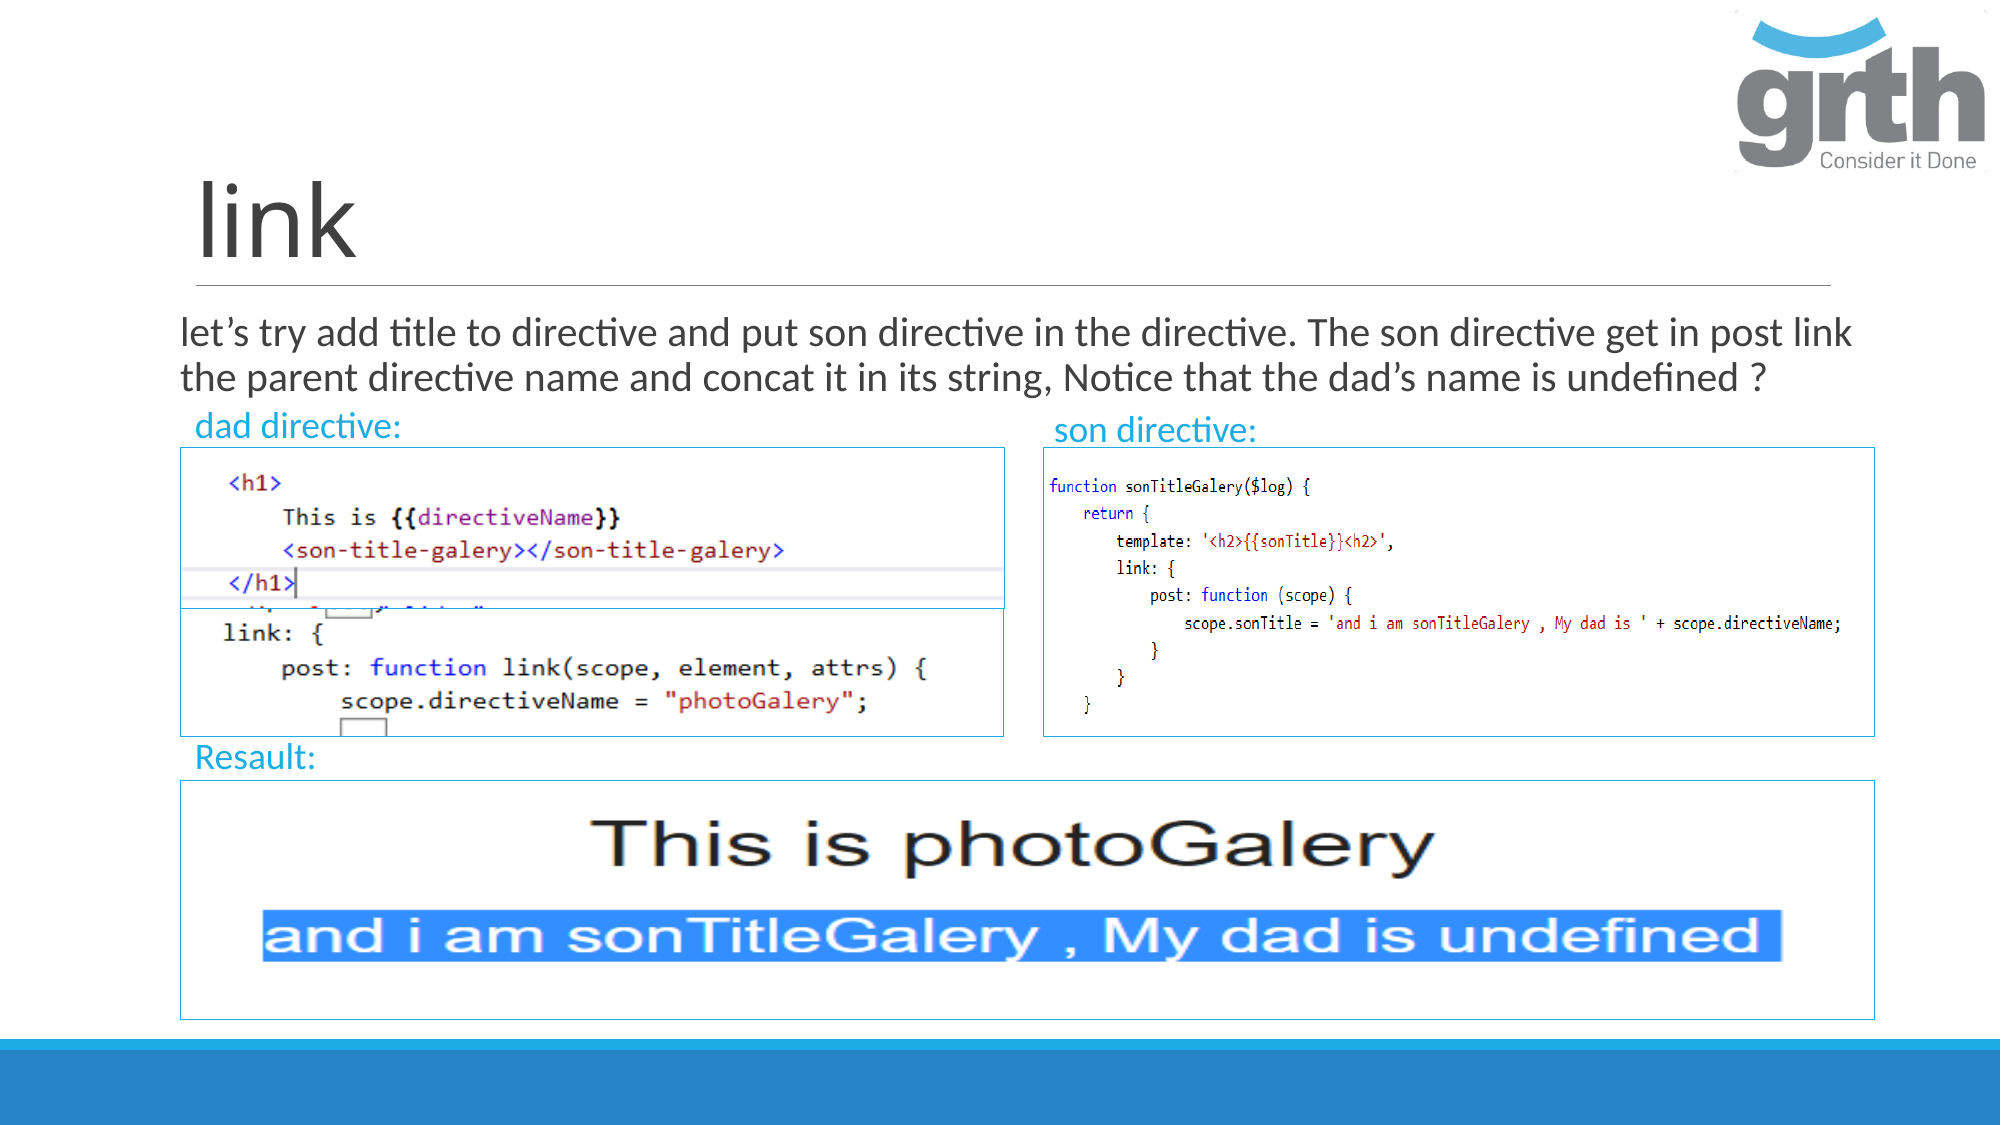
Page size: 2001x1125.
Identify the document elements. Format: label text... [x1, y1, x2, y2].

picture [179, 446, 1006, 737]
picture [1042, 446, 1876, 737]
text_box Resault: [179, 742, 560, 777]
text_box dad directive: [179, 393, 560, 445]
text_box son directive: [1039, 397, 1419, 450]
picture [1735, 10, 1987, 172]
picture [179, 779, 1876, 1020]
list let’s try add title to directive and put son directive in the directive. The son directive get in post link the parent directive name and concat it in its string, Notice that the dad’s name is undefined ? [180, 302, 1899, 415]
title link [180, 47, 1830, 285]
